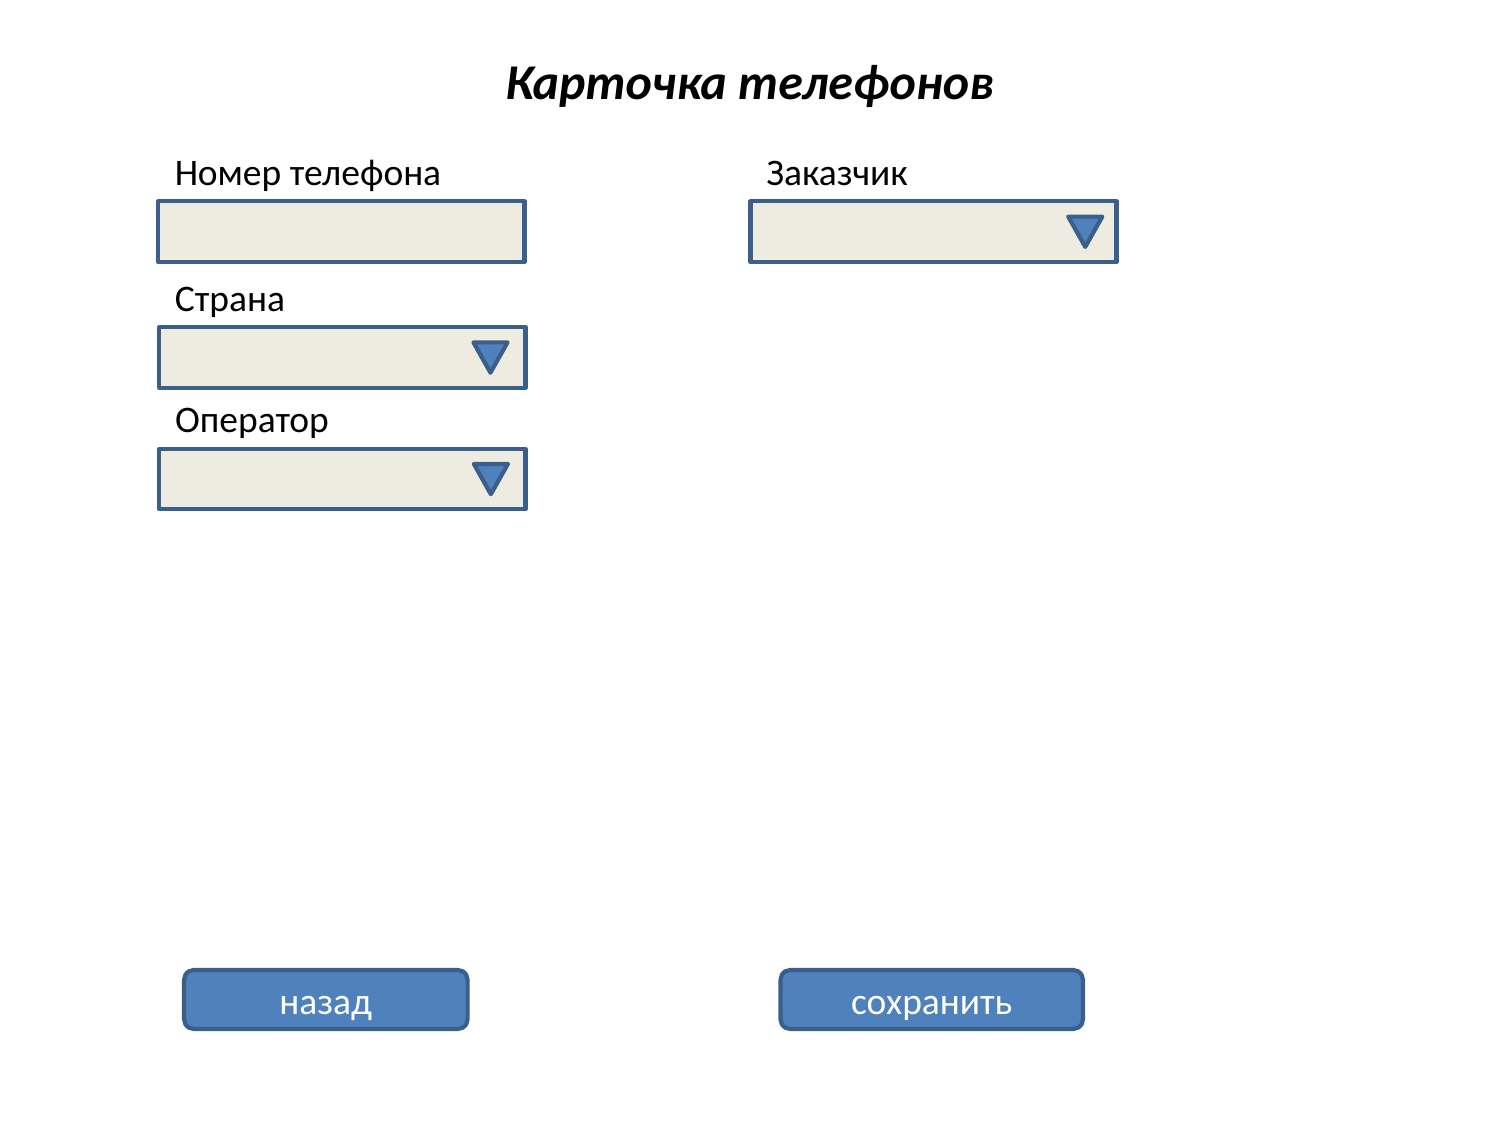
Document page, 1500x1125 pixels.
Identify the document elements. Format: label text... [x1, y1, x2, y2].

text_box Карточка телефонов [490, 42, 1010, 118]
text_box [472, 461, 510, 497]
text_box Номер телефона [159, 140, 457, 199]
text_box [157, 325, 528, 390]
text_box Оператор [160, 388, 345, 447]
text_box сохранить [778, 967, 1086, 1032]
text_box назад [181, 967, 470, 1032]
text_box [471, 340, 510, 375]
text_box [748, 199, 1119, 264]
text_box [157, 447, 528, 511]
text_box [156, 199, 527, 264]
text_box Заказчик [751, 140, 932, 199]
text_box Страна [160, 266, 301, 325]
text_box [1066, 214, 1105, 250]
